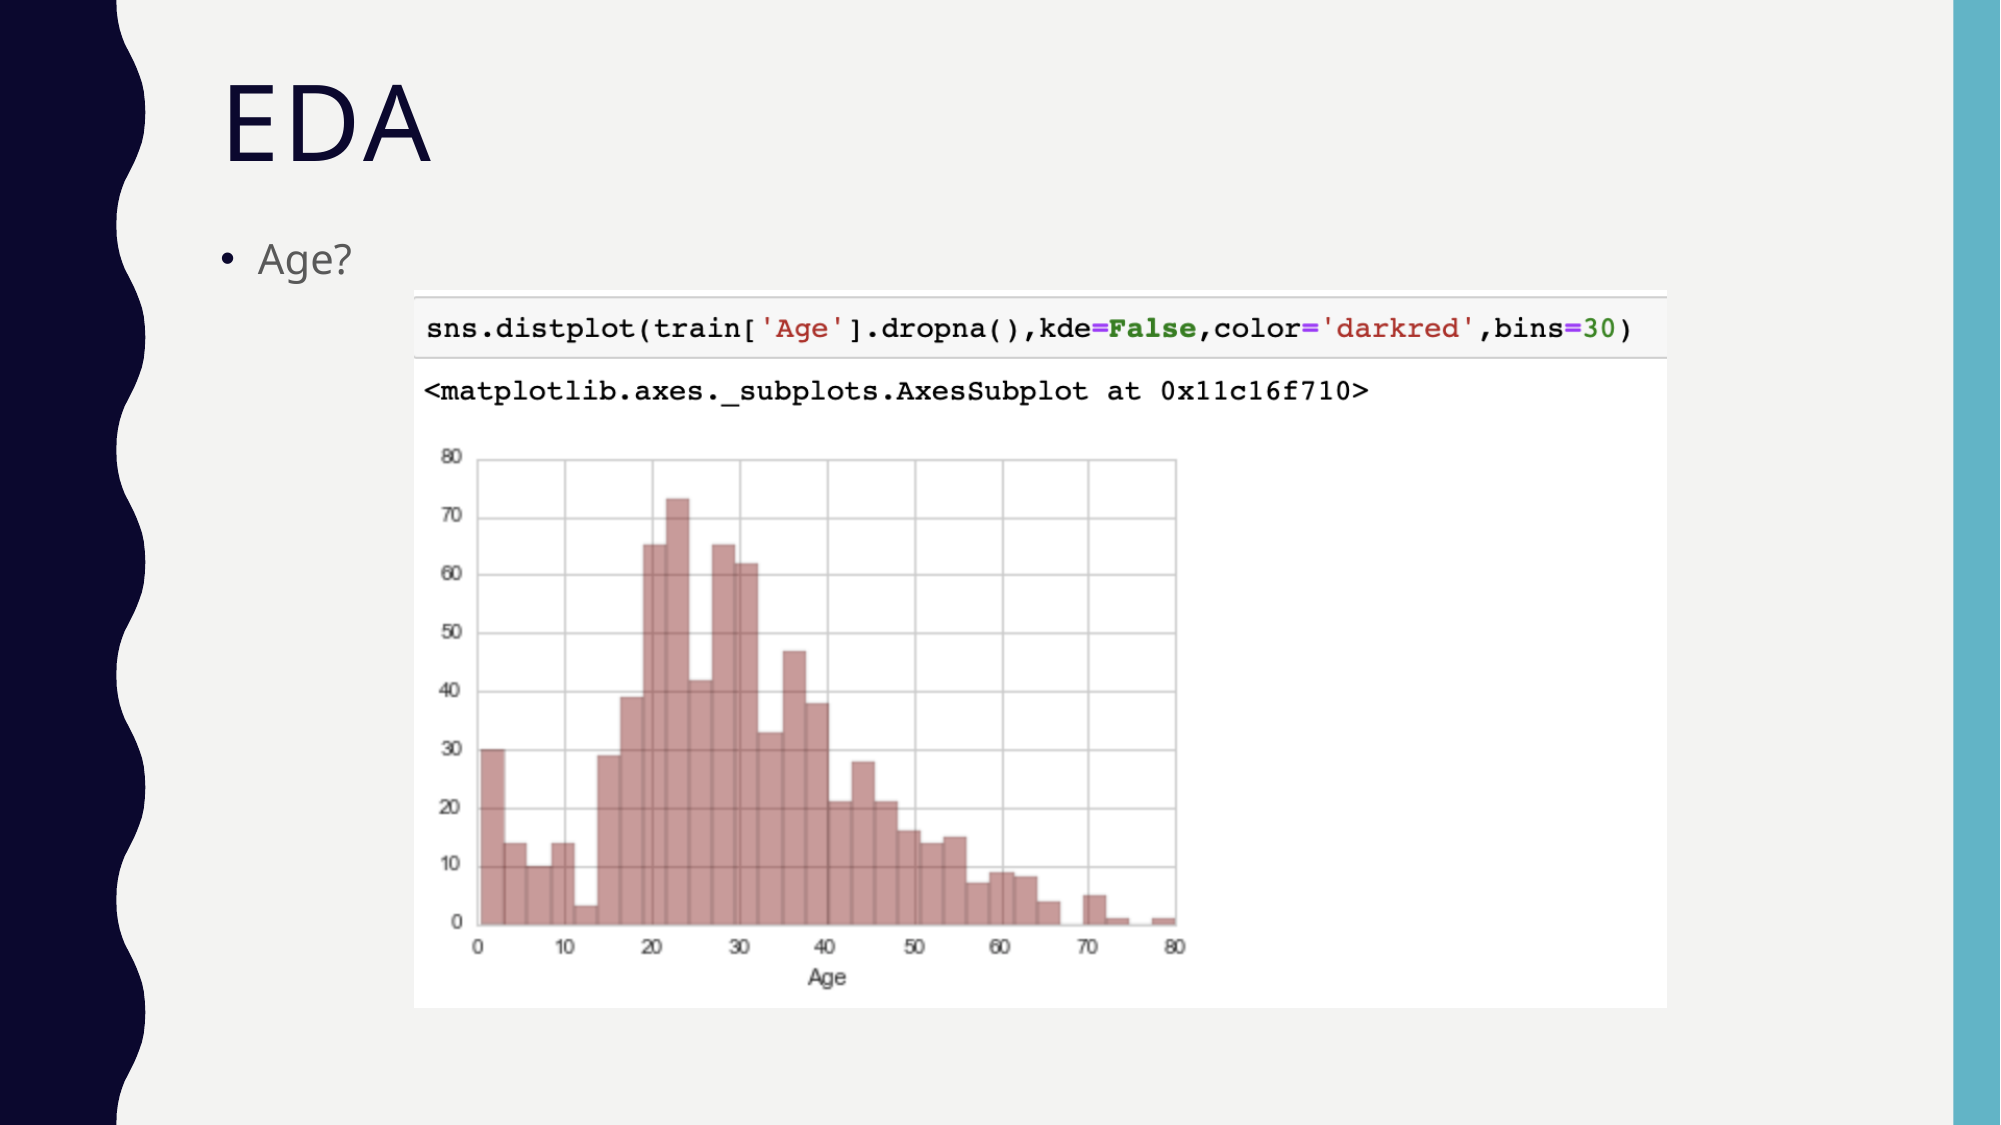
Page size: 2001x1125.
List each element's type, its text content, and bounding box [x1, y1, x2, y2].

picture [414, 290, 1667, 1008]
list Age? [205, 220, 1875, 810]
title EDA [205, 62, 1875, 220]
